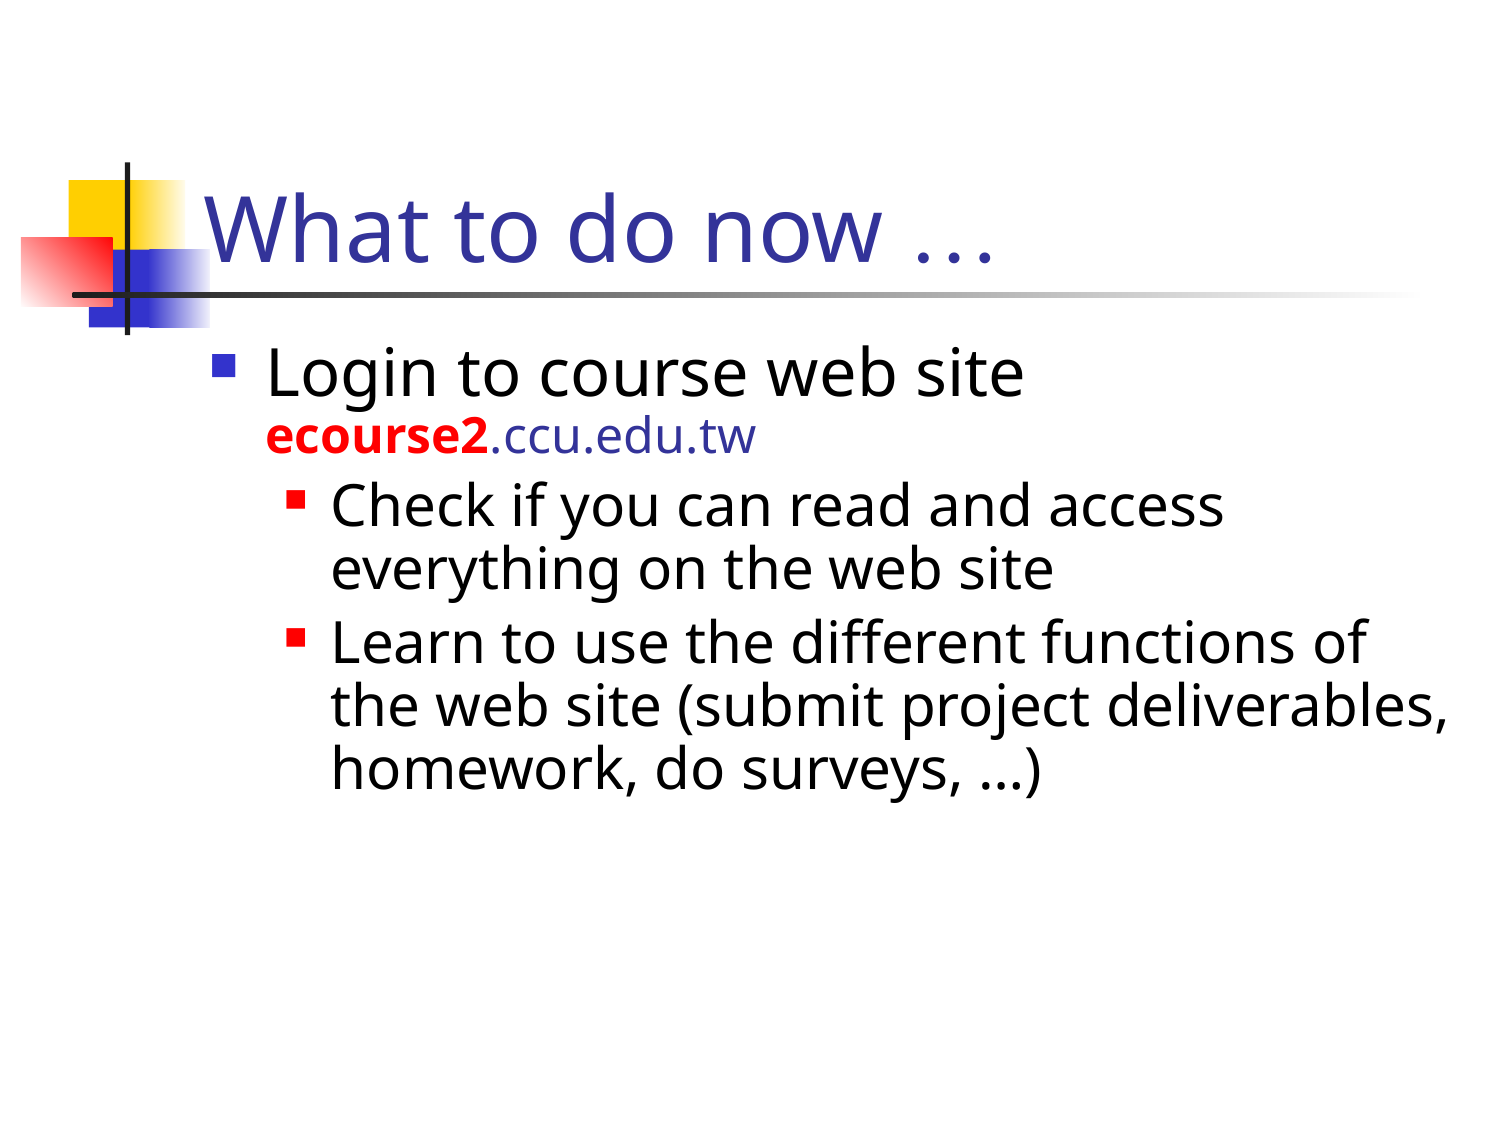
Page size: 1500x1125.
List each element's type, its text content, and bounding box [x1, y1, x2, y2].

list Login to course web site ecourse2.ccu.edu.tw Check if you can read and access everything on the web site Learn to use the different functions of the web site (submit project deliverables, homework, do surveys, …) [193, 330, 1470, 1007]
title What to do now … [188, 101, 1468, 289]
